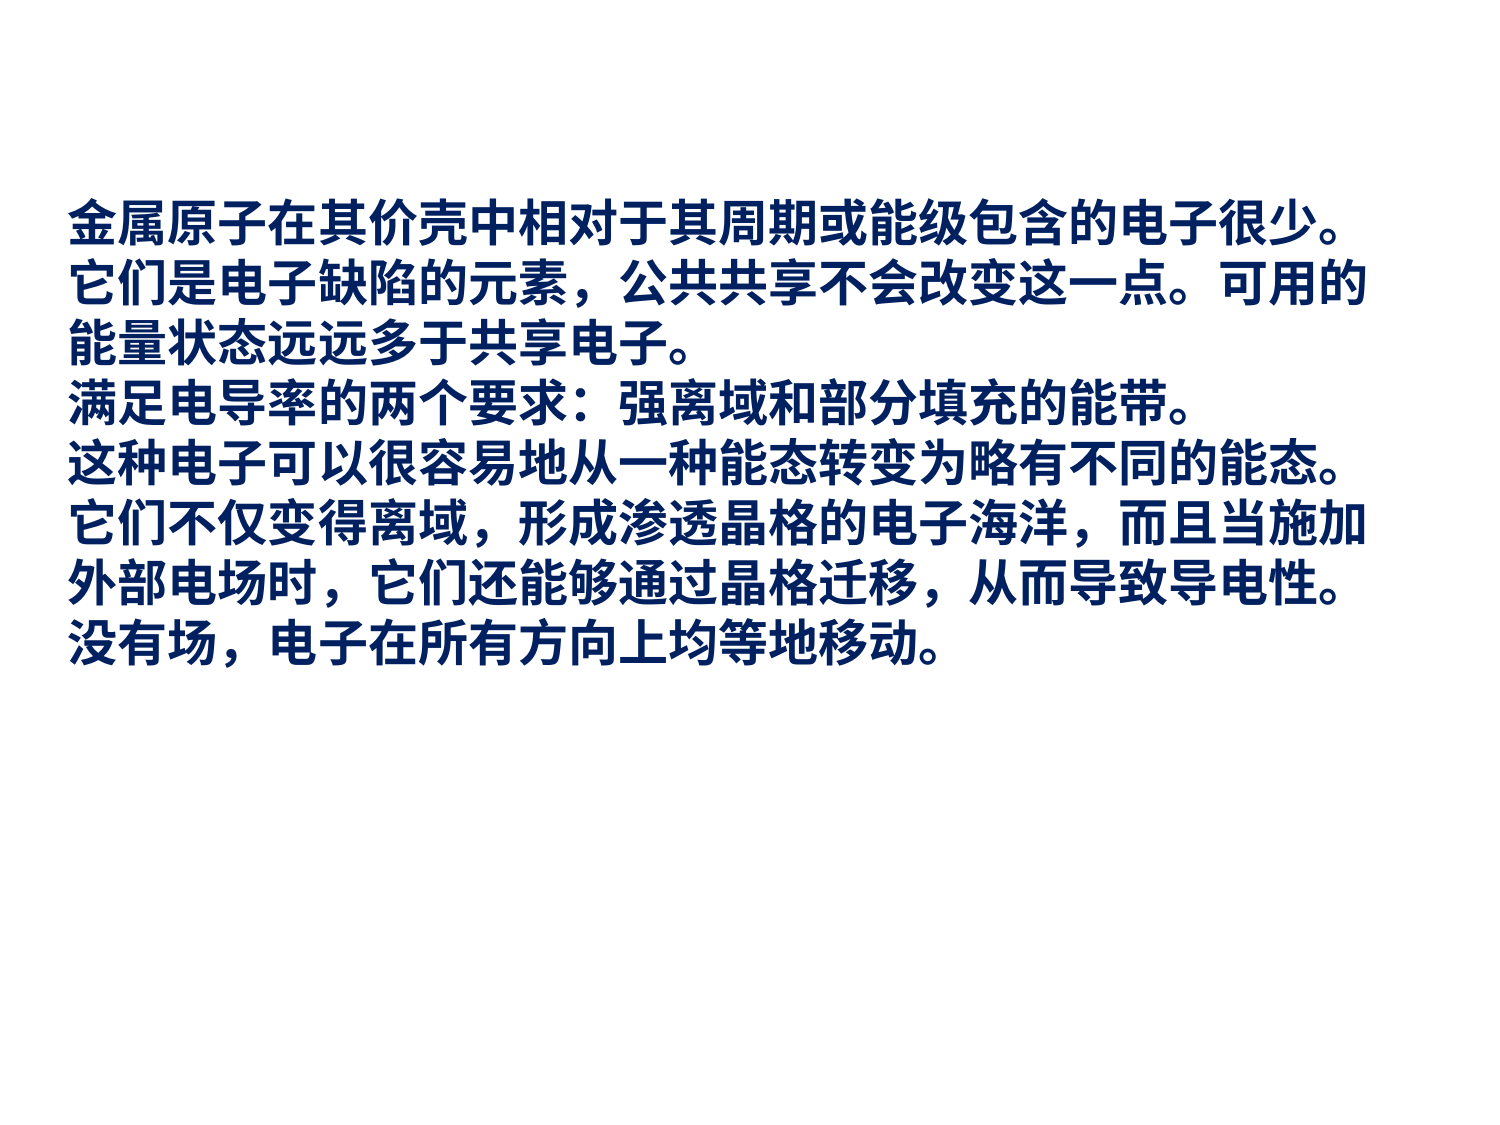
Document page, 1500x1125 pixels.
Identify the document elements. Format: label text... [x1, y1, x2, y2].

text_box 金属原子在其价壳中相对于其周期或能级包含的电子很少。它们是电子缺陷的元素，公共共享不会改变这一点。可用的能量状态远远多于共享电子。 满足电导率的两个要求：强离域和部分填充的能带。 这种电子可以很容易地从一种能态转变为略有不同的能态。它们不仅变得离域，形成渗透晶格的电子海洋，而且当施加外部电场时，它们还能够通过晶格迁移，从而导致导电性。没有场，电子在所有方向上均等地移动。 [53, 184, 1400, 680]
